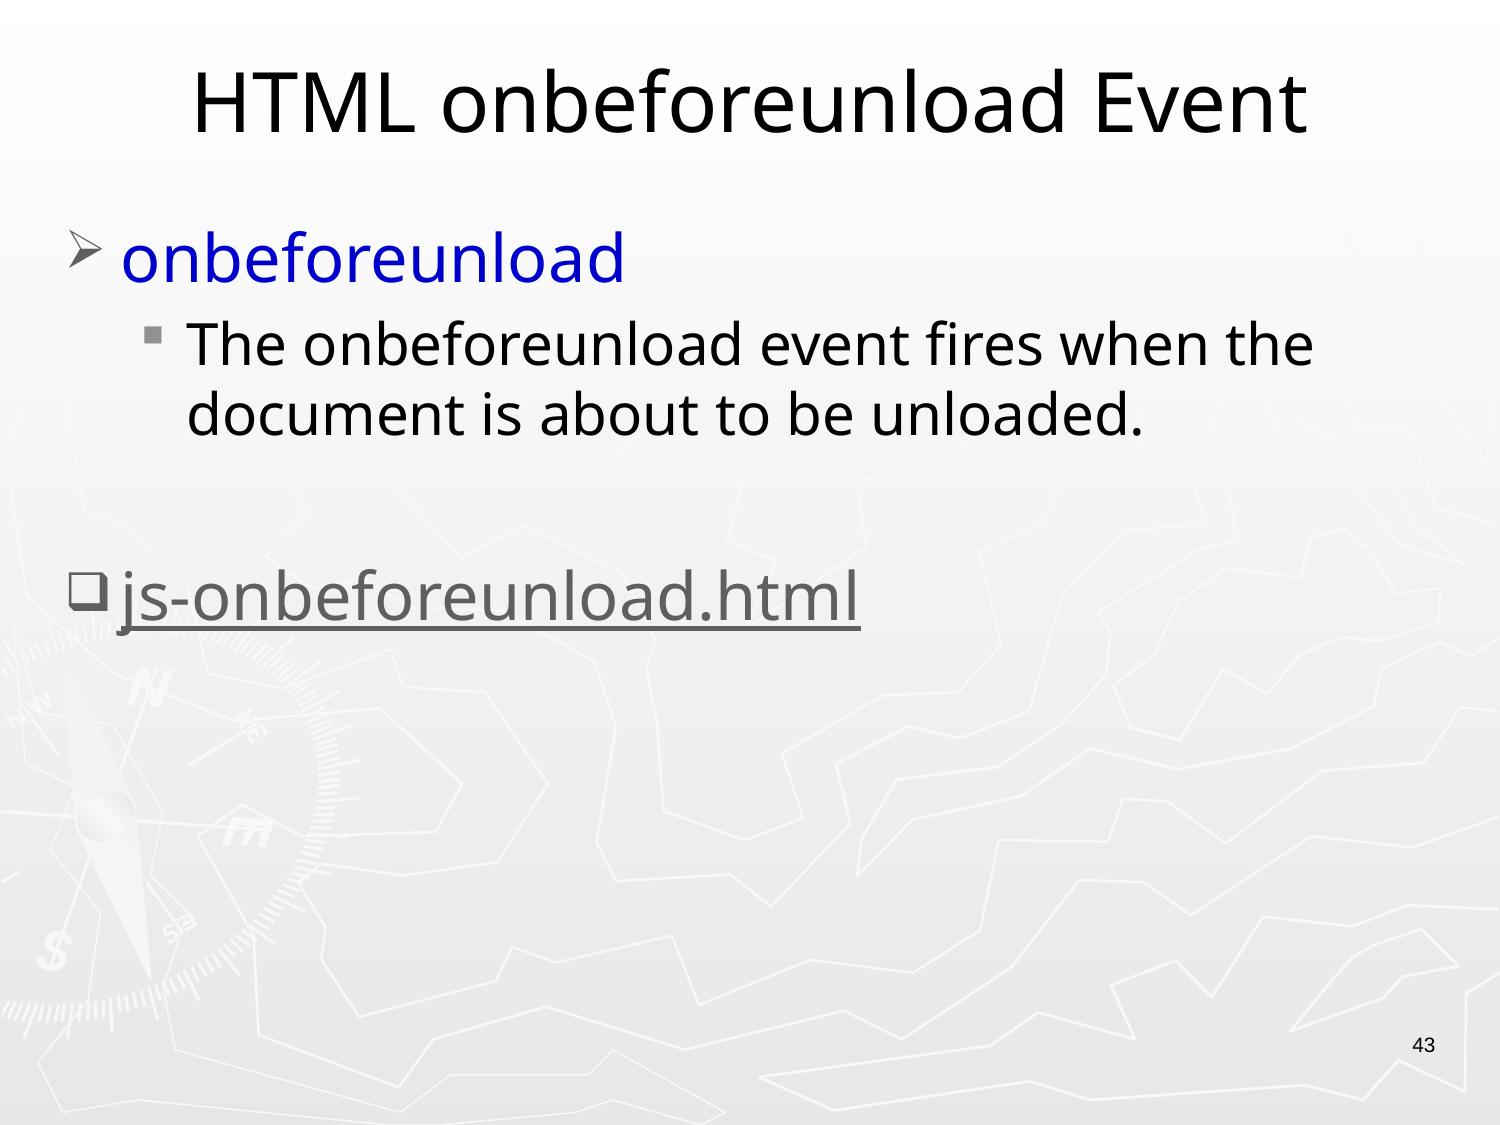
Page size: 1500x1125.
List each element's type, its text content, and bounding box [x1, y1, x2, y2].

title HTML onbeforeunload Event [49, 37, 1451, 161]
slide_number 43 [1074, 1024, 1451, 1103]
list onbeforeunload The onbeforeunload event fires when the document is about to be unloaded. js-onbeforeunload.html [49, 208, 1451, 1001]
